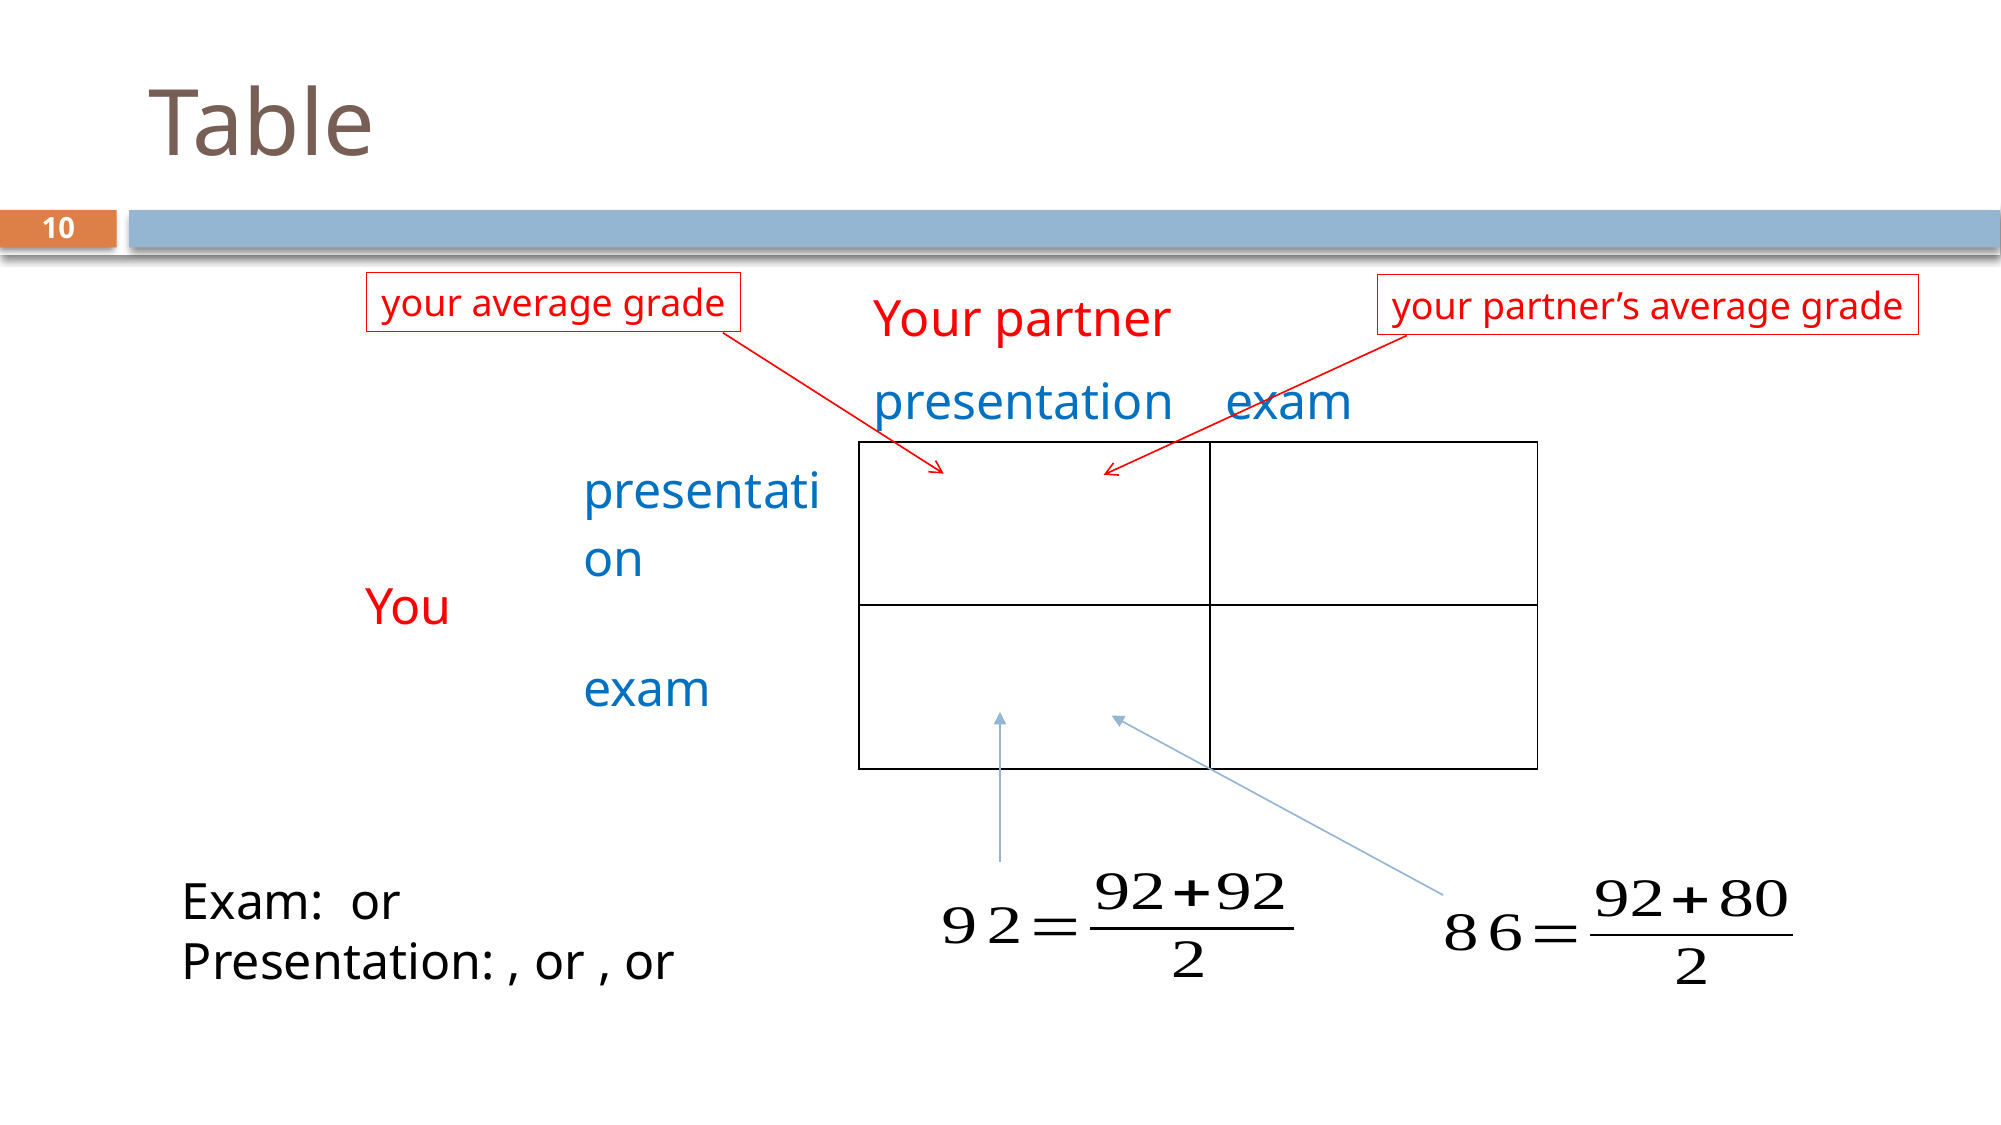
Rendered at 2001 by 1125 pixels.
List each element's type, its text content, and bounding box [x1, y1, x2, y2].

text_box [722, 332, 945, 474]
title Table [133, 37, 1918, 200]
text_box your average grade [366, 272, 741, 332]
slide_number 10 [0, 208, 117, 249]
text_box your partner’s average grade [1377, 274, 1919, 335]
list [133, 262, 1918, 1000]
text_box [1103, 335, 1408, 476]
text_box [1111, 715, 1444, 896]
